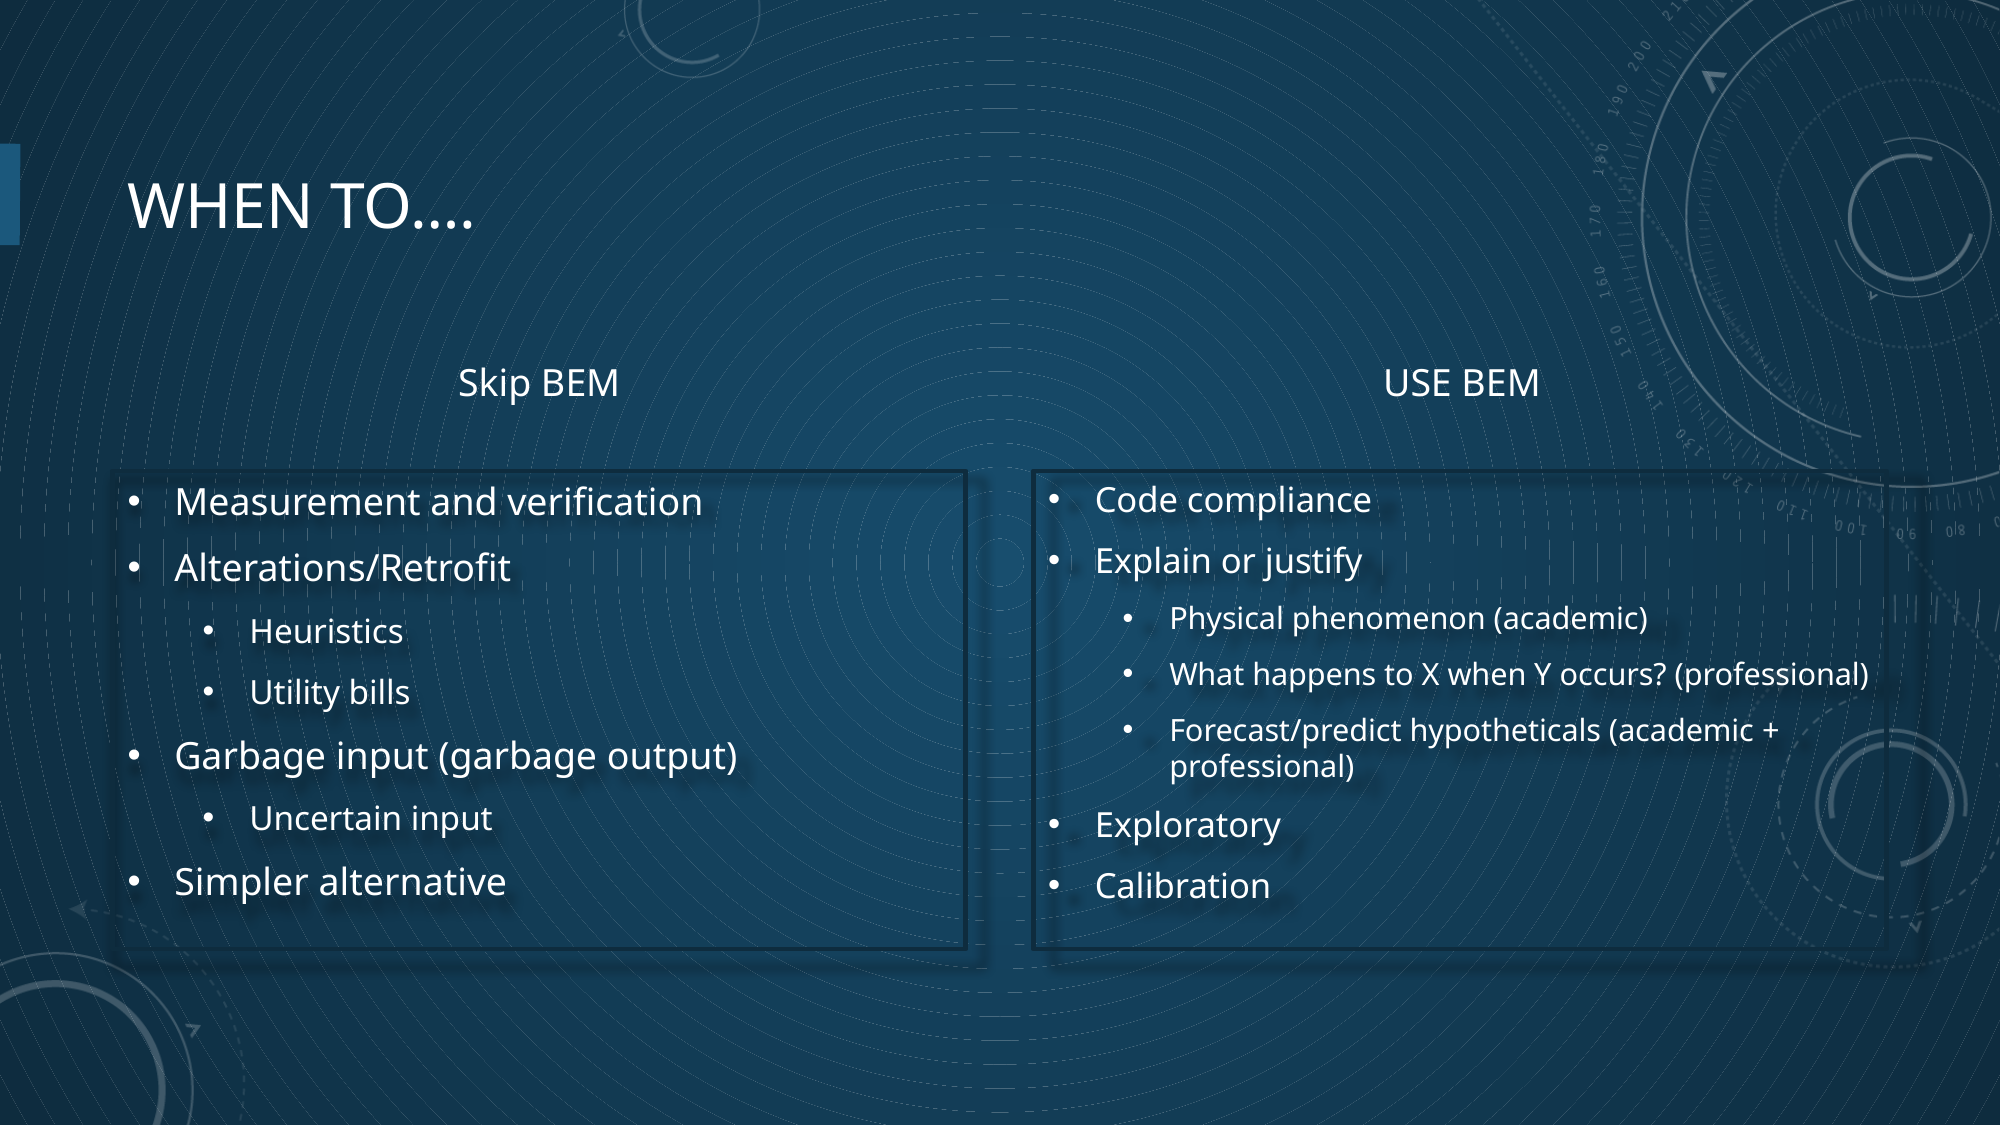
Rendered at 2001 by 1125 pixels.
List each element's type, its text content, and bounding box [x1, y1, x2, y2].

list Skip BEM [112, 306, 966, 457]
title When to…. [112, 99, 1891, 307]
picture [0, 0, 2000, 1125]
list Measurement and verification Alterations/Retrofit Heuristics Utility bills Garbage input (garbage output) Uncertain input Simpler alternative [110, 469, 968, 951]
list USE BEM [1033, 306, 1891, 457]
list Code compliance Explain or justify Physical phenomenon (academic) What happens to X when Y occurs? (professional) Forecast/predict hypotheticals (academic + professional) Exploratory Calibration [1031, 469, 1889, 951]
